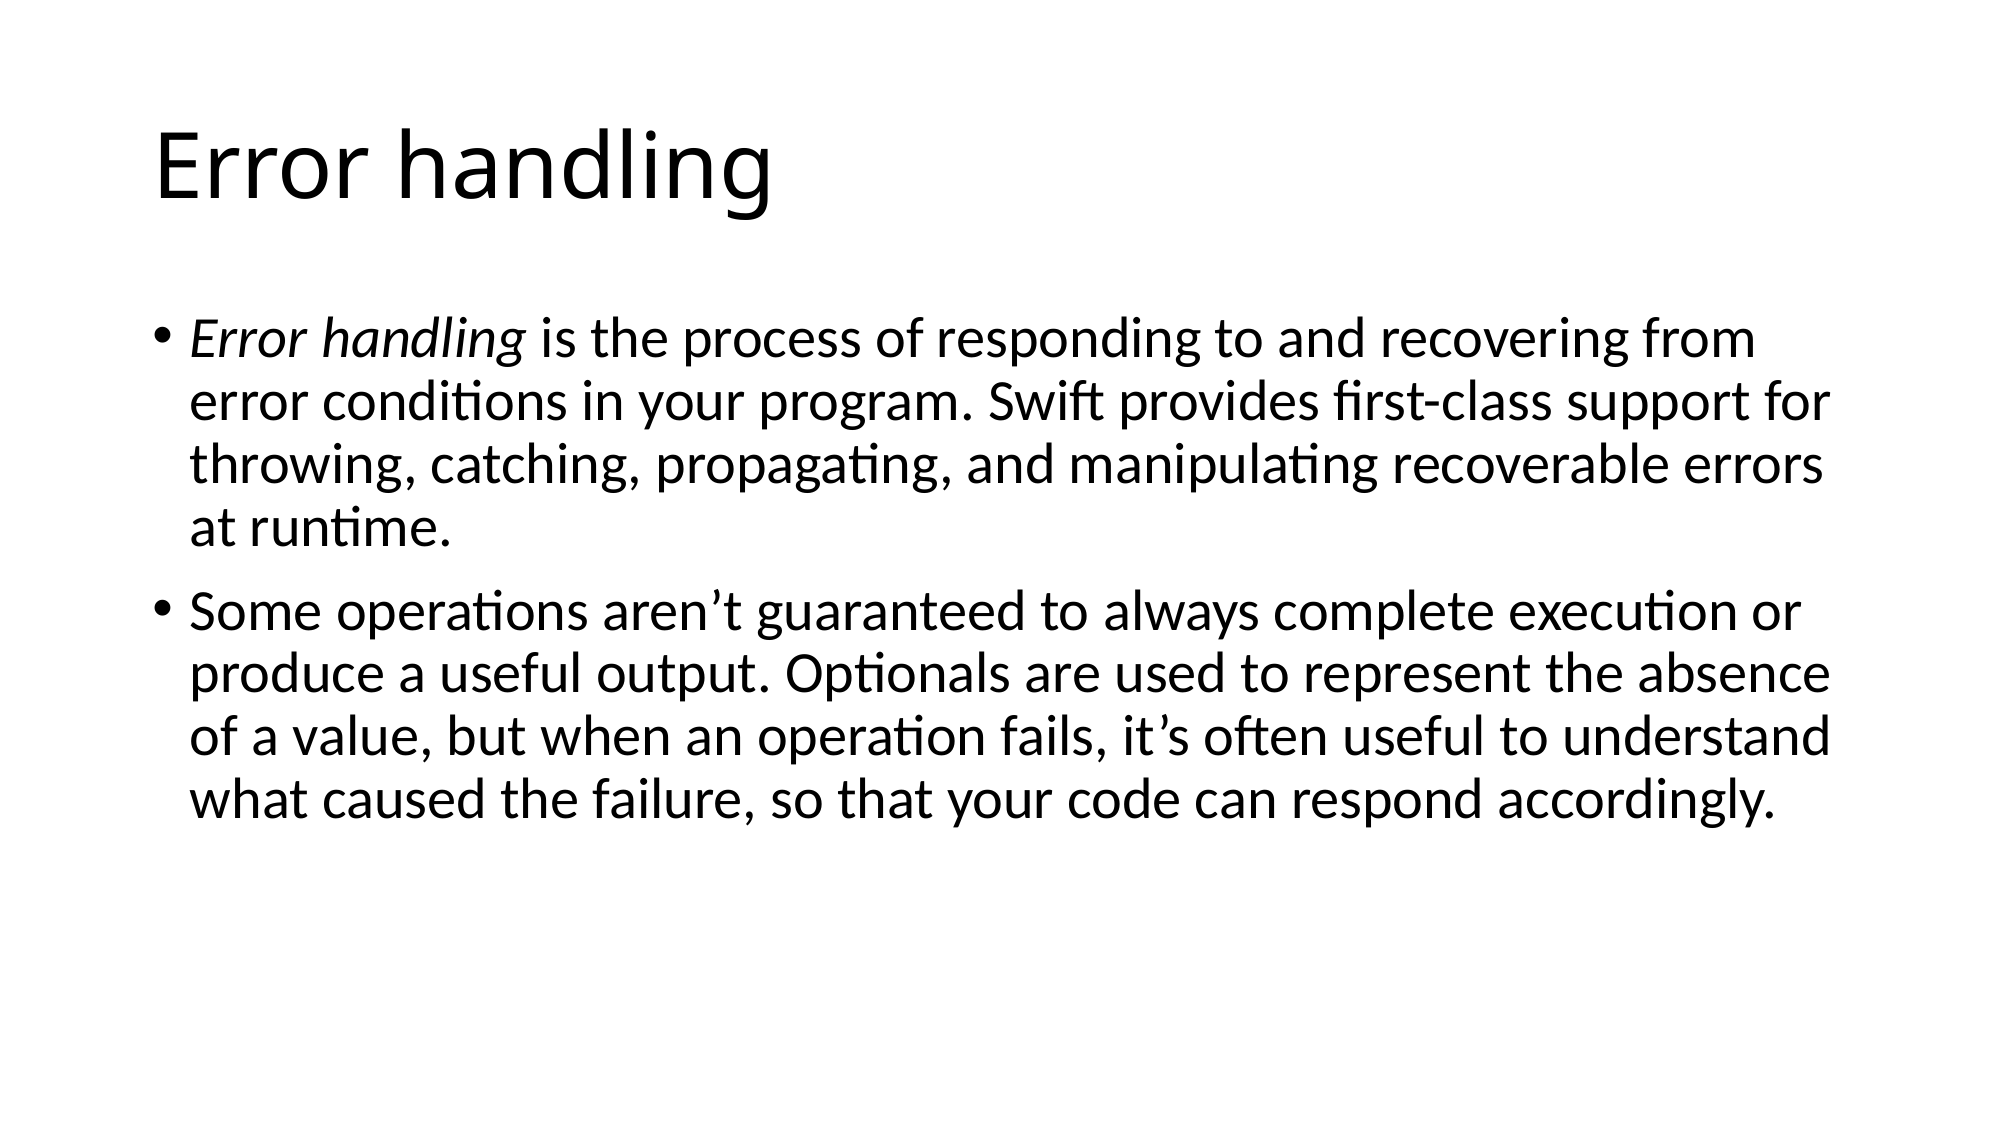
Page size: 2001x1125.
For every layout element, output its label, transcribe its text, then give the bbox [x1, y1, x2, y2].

list Error handling is the process of responding to and recovering from error conditions in your program. Swift provides first-class support for throwing, catching, propagating, and manipulating recoverable errors at runtime. Some operations aren’t guaranteed to always complete execution or produce a useful output. Optionals are used to represent the absence of a value, but when an operation fails, it’s often useful to understand what caused the failure, so that your code can respond accordingly. [137, 299, 1863, 1014]
title Error handling [137, 59, 1863, 278]
